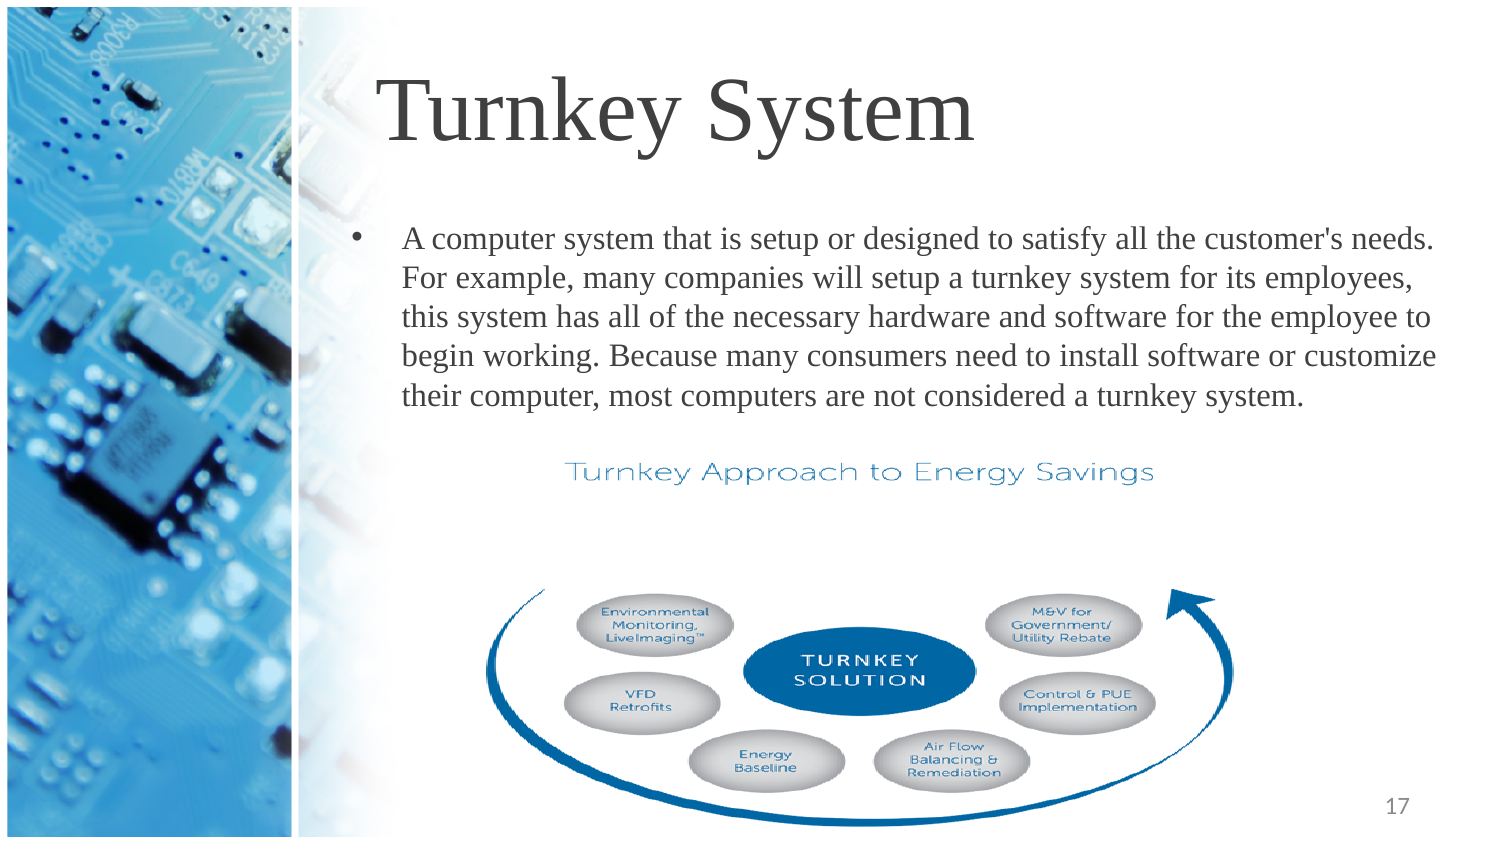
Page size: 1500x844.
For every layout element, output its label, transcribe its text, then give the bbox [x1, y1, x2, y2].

title Turnkey System [360, 33, 1425, 175]
list A computer system that is setup or designed to satisfy all the customer's needs. For example, many companies will setup a turnkey system for its employees, this system has all of the necessary hardware and software for the employee to begin working. Because many consumers need to install software or customize their computer, most computers are not considered a turnkey system. [336, 209, 1461, 455]
picture [0, 0, 1500, 844]
slide_number 17 [1303, 782, 1425, 827]
